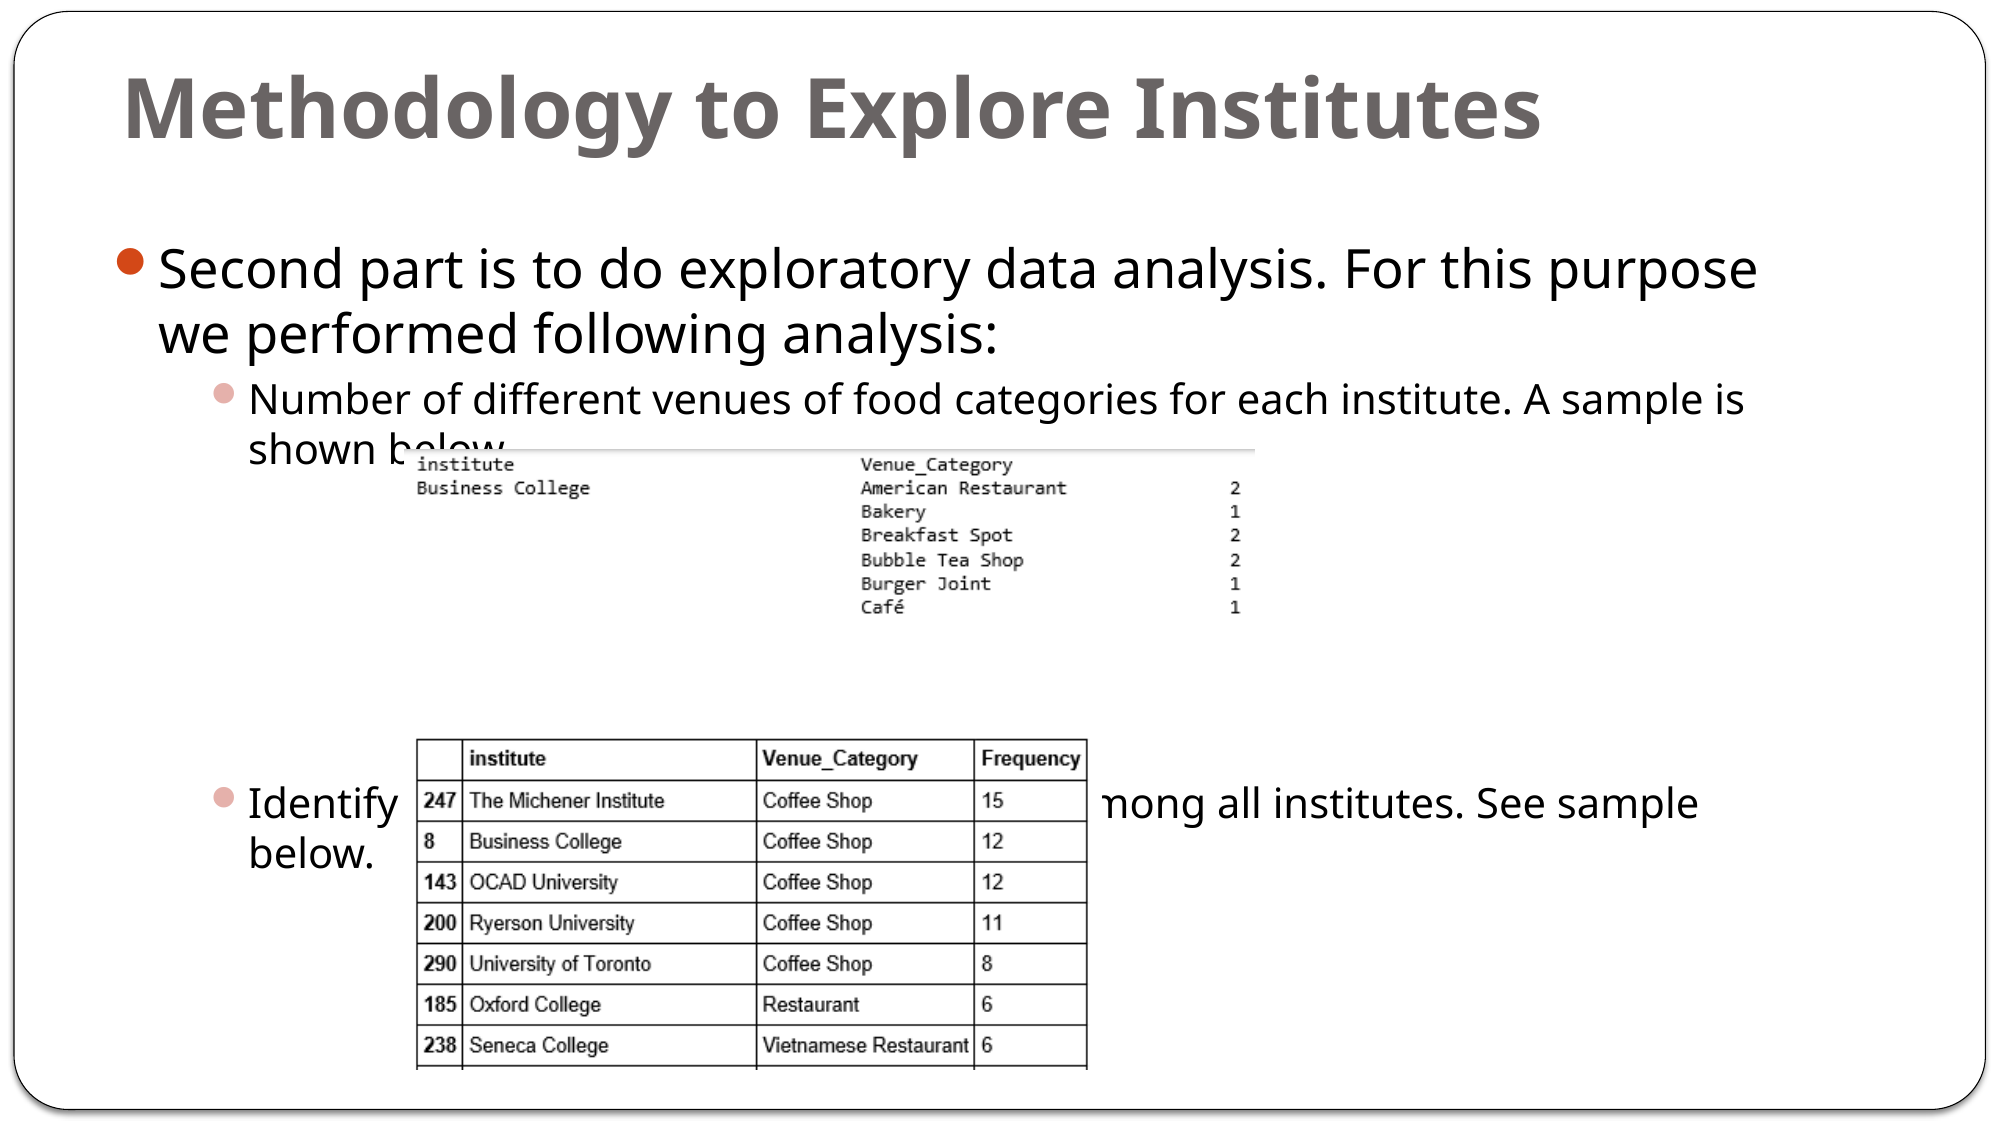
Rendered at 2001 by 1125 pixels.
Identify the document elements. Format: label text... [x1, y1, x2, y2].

picture [404, 449, 1255, 620]
picture [404, 736, 1102, 1070]
list Second part is to do exploratory data analysis. For this purpose we performed following analysis: Number of different venues of food categories for each institute. A sample is shown below Identify Top 20 venues of food categories among all institutes. See sample below. [98, 227, 1799, 893]
title Methodology to Explore Institutes [106, 42, 1883, 171]
